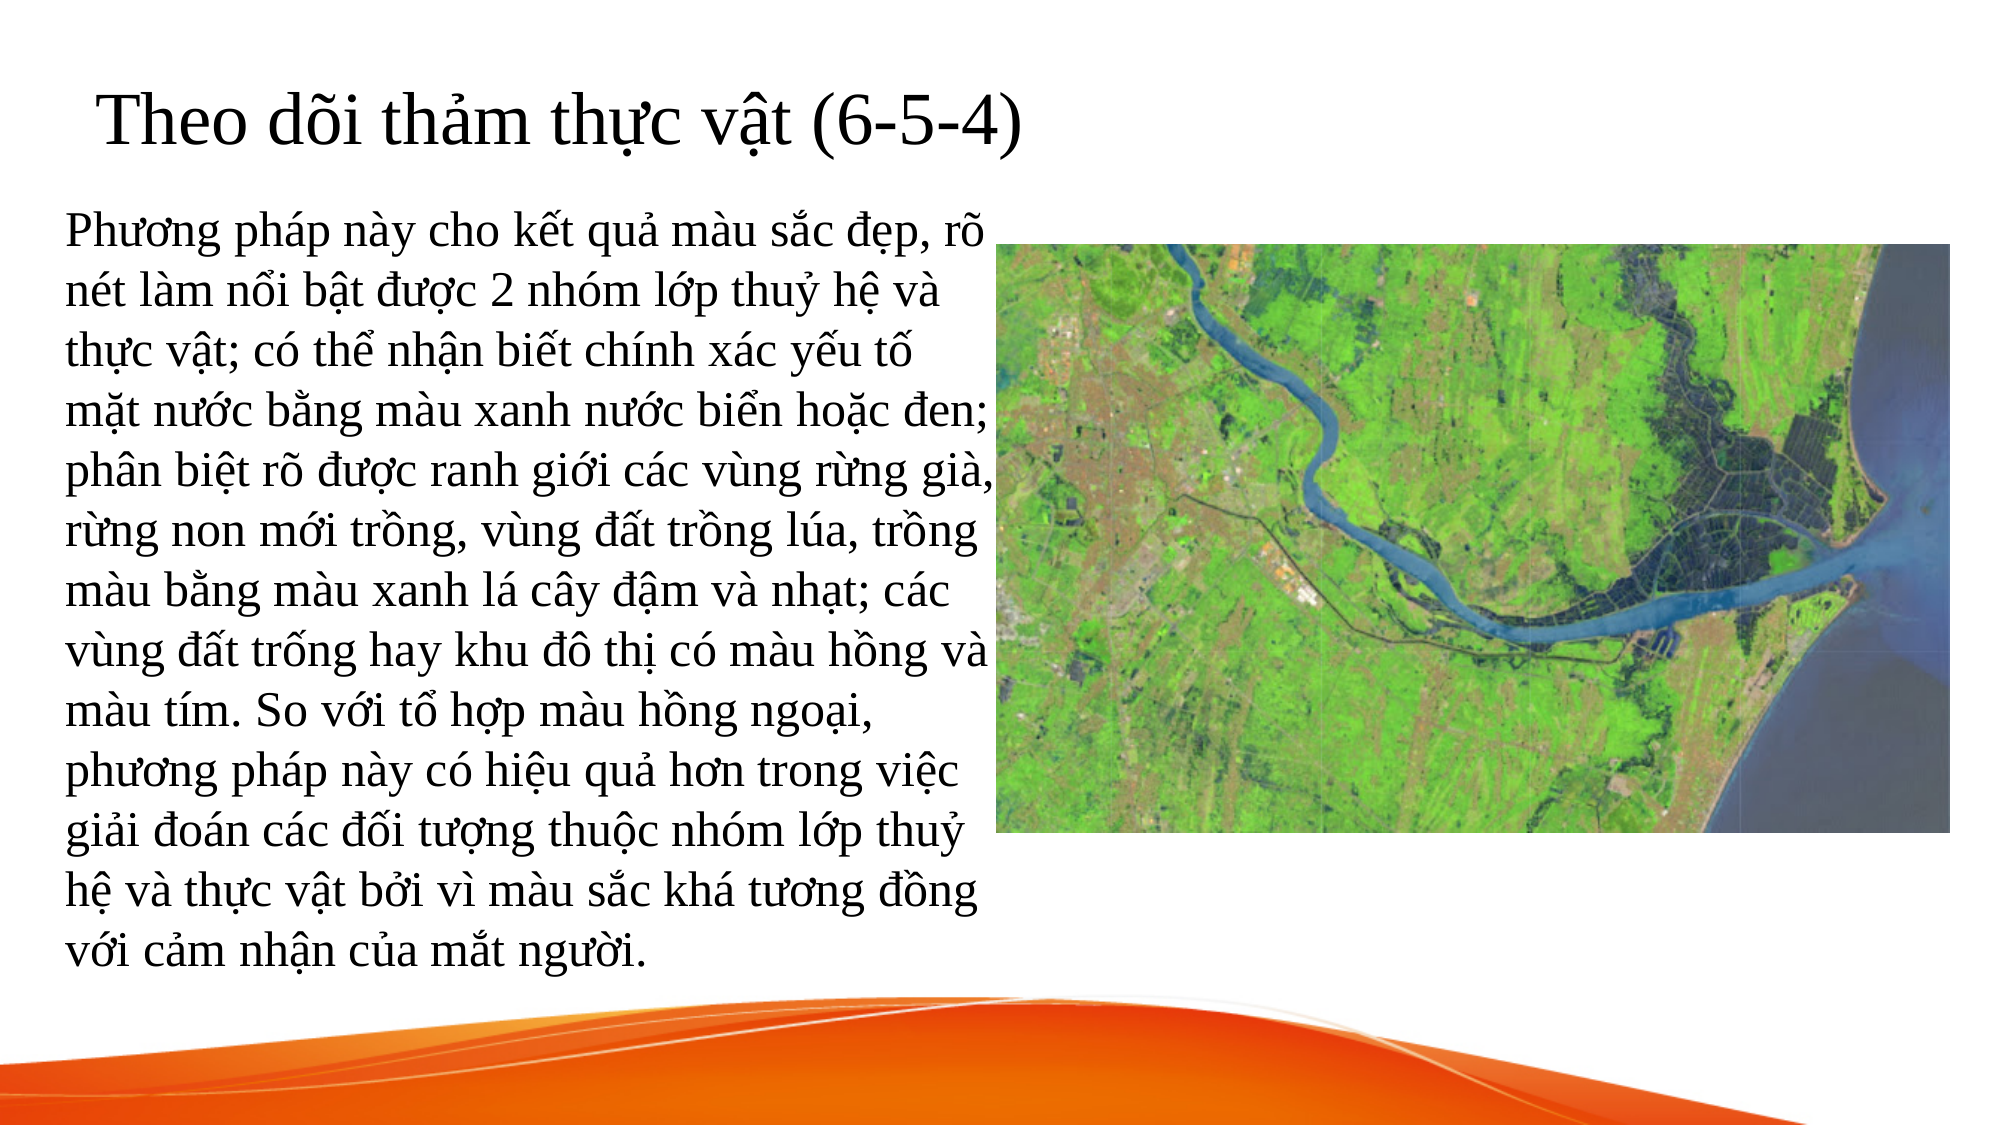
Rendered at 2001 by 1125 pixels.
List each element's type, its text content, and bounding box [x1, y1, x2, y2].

title Theo dõi thảm thực vật (6-5-4) [79, 5, 1806, 224]
picture [0, 0, 2000, 1125]
list Phương pháp này cho kết quả màu sắc đẹp, rõ nét làm nổi bật được 2 nhóm lớp thuỷ hệ và thực vật; có thể nhận biết chính xác yếu tố mặt nước bằng màu xanh nước biển hoặc đen; phân biệt rõ được ranh giới các vùng rừng già, rừng non mới trồng, vùng đất trồng lúa, trồng màu bằng màu xanh lá cây đậm và nhạt; các vùng đất trống hay khu đô thị có màu hồng và màu tím. So với tổ hợp màu hồng ngoại, phương pháp này có hiệu quả hơn trong việc giải đoán các đối tượng thuộc nhóm lớp thuỷ hệ và thực vật bởi vì màu sắc khá tương đồng với cảm nhận của mắt người. [50, 189, 1013, 1052]
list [996, 243, 1950, 833]
